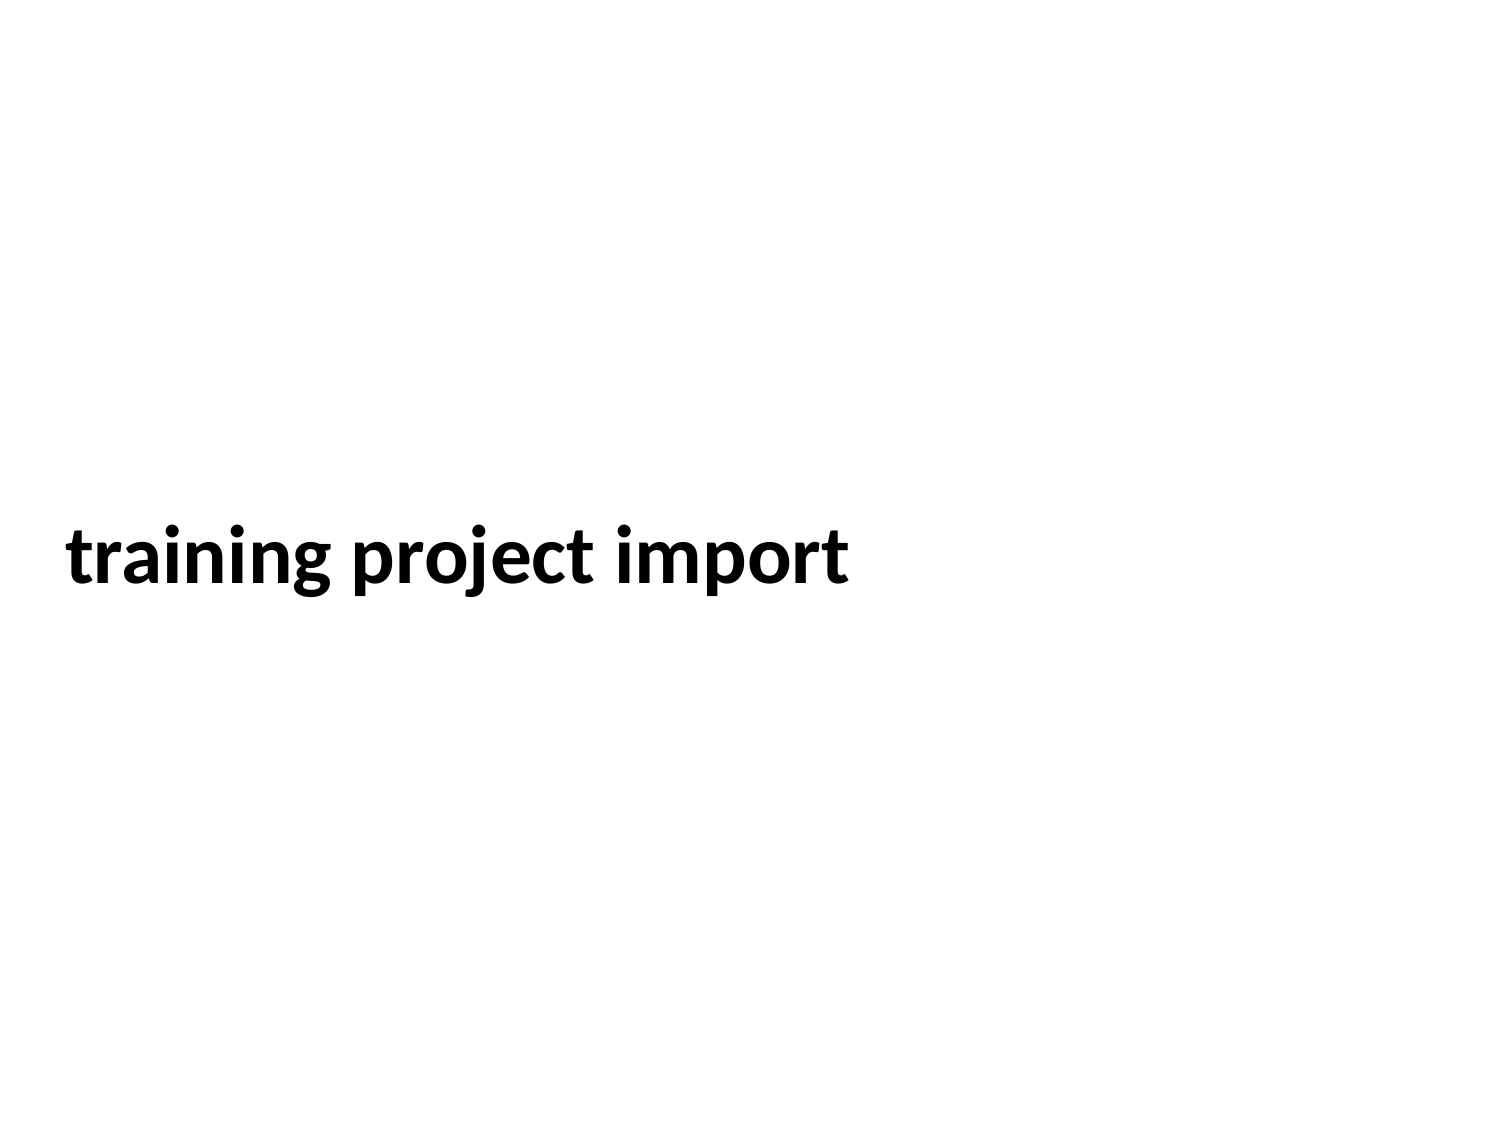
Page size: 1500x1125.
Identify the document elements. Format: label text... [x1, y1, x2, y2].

text_box training project import [49, 493, 1188, 608]
